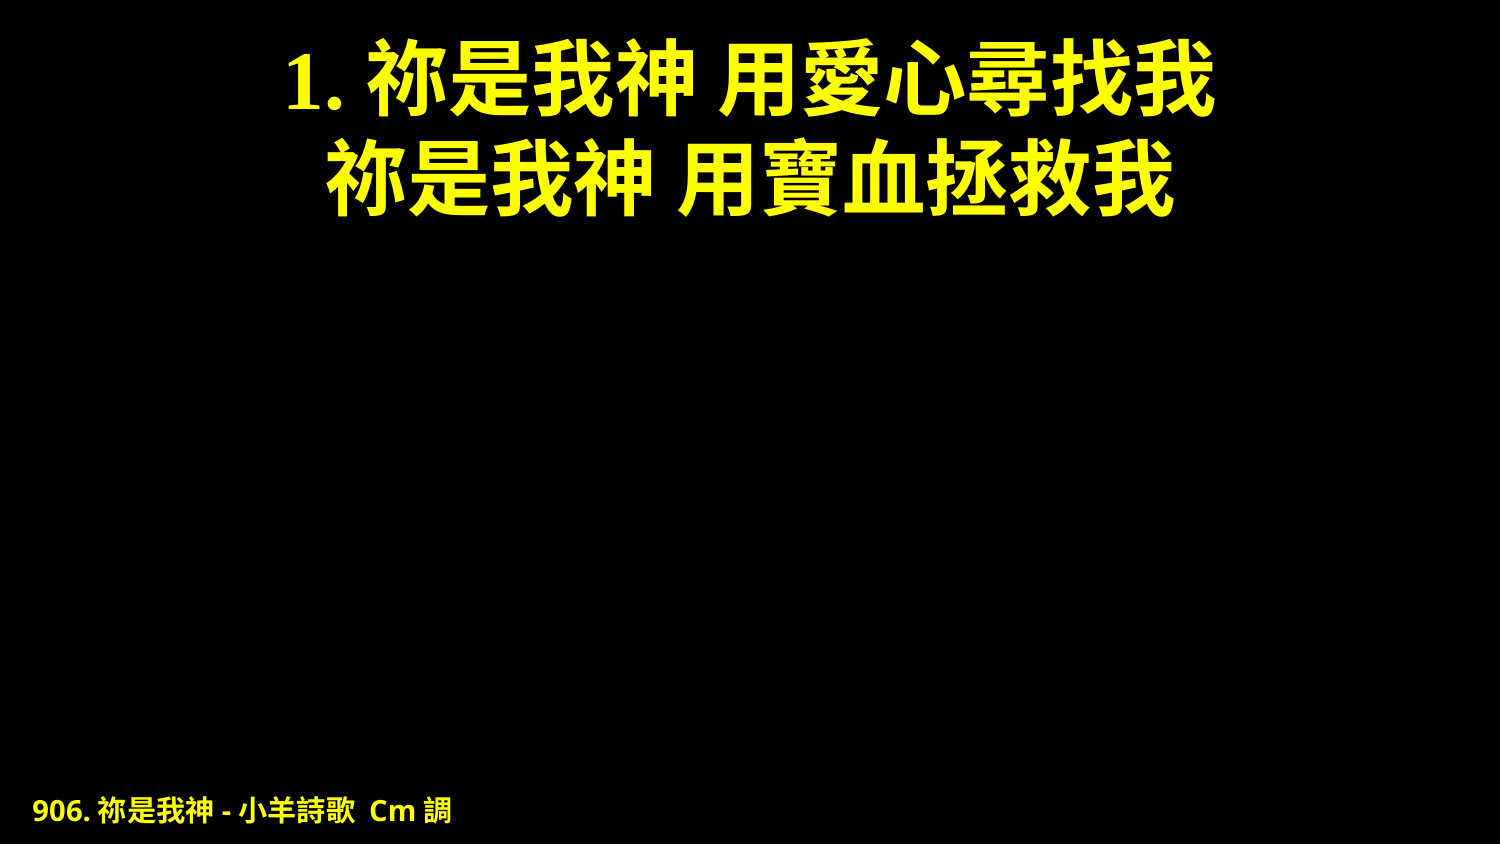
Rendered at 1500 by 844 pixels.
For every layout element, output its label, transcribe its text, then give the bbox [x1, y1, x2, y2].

title 1.祢是我神 用愛心尋找我 祢是我神 用寶血拯救我 [0, 55, 1500, 197]
text_box 906.祢是我神-小羊詩歌 Cm調 [17, 784, 774, 835]
